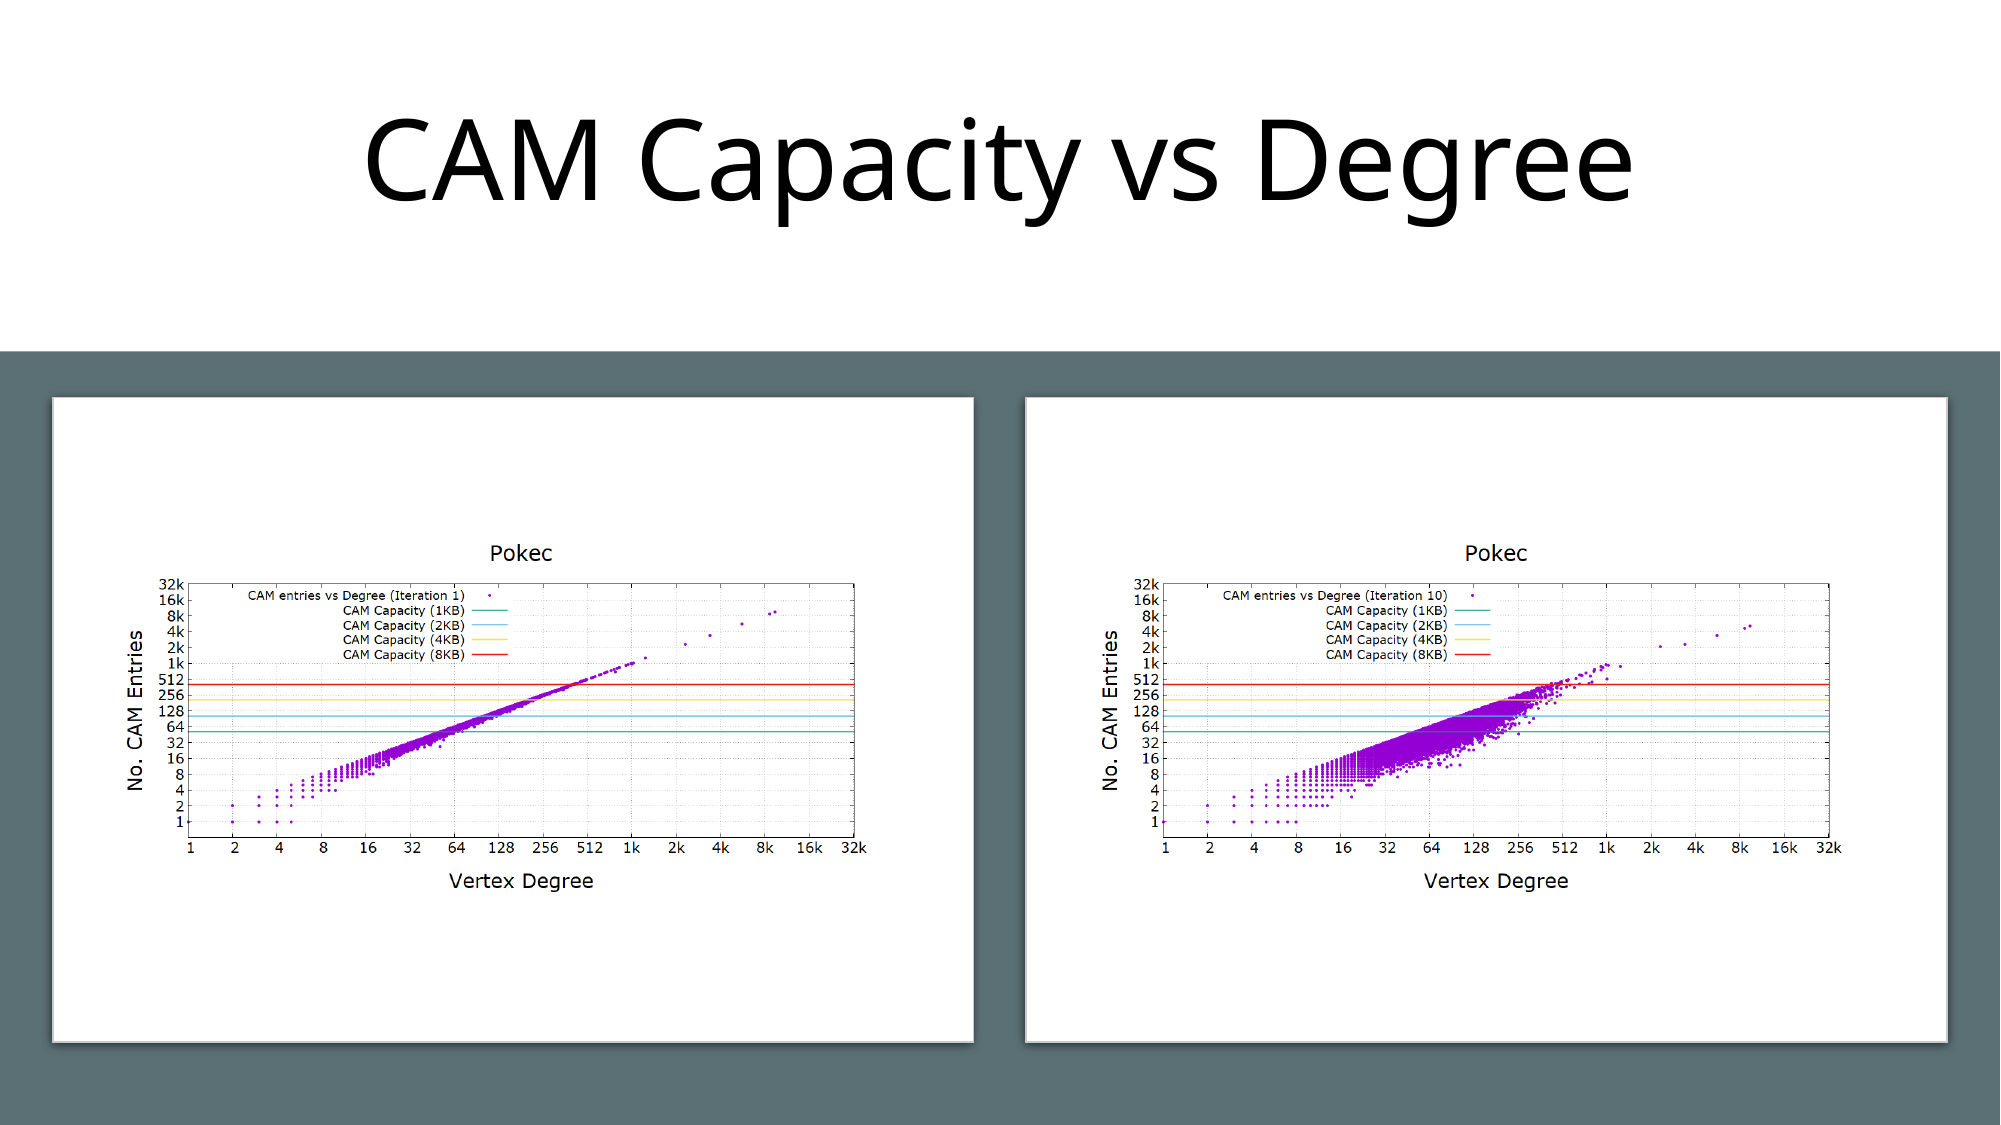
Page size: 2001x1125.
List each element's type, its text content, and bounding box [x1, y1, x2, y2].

text_box [1025, 396, 1948, 1043]
text_box [0, 350, 2000, 1125]
title CAM Capacity vs Degree [162, 55, 1838, 233]
text_box [52, 396, 975, 1043]
picture [1079, 526, 1896, 915]
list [104, 526, 921, 914]
